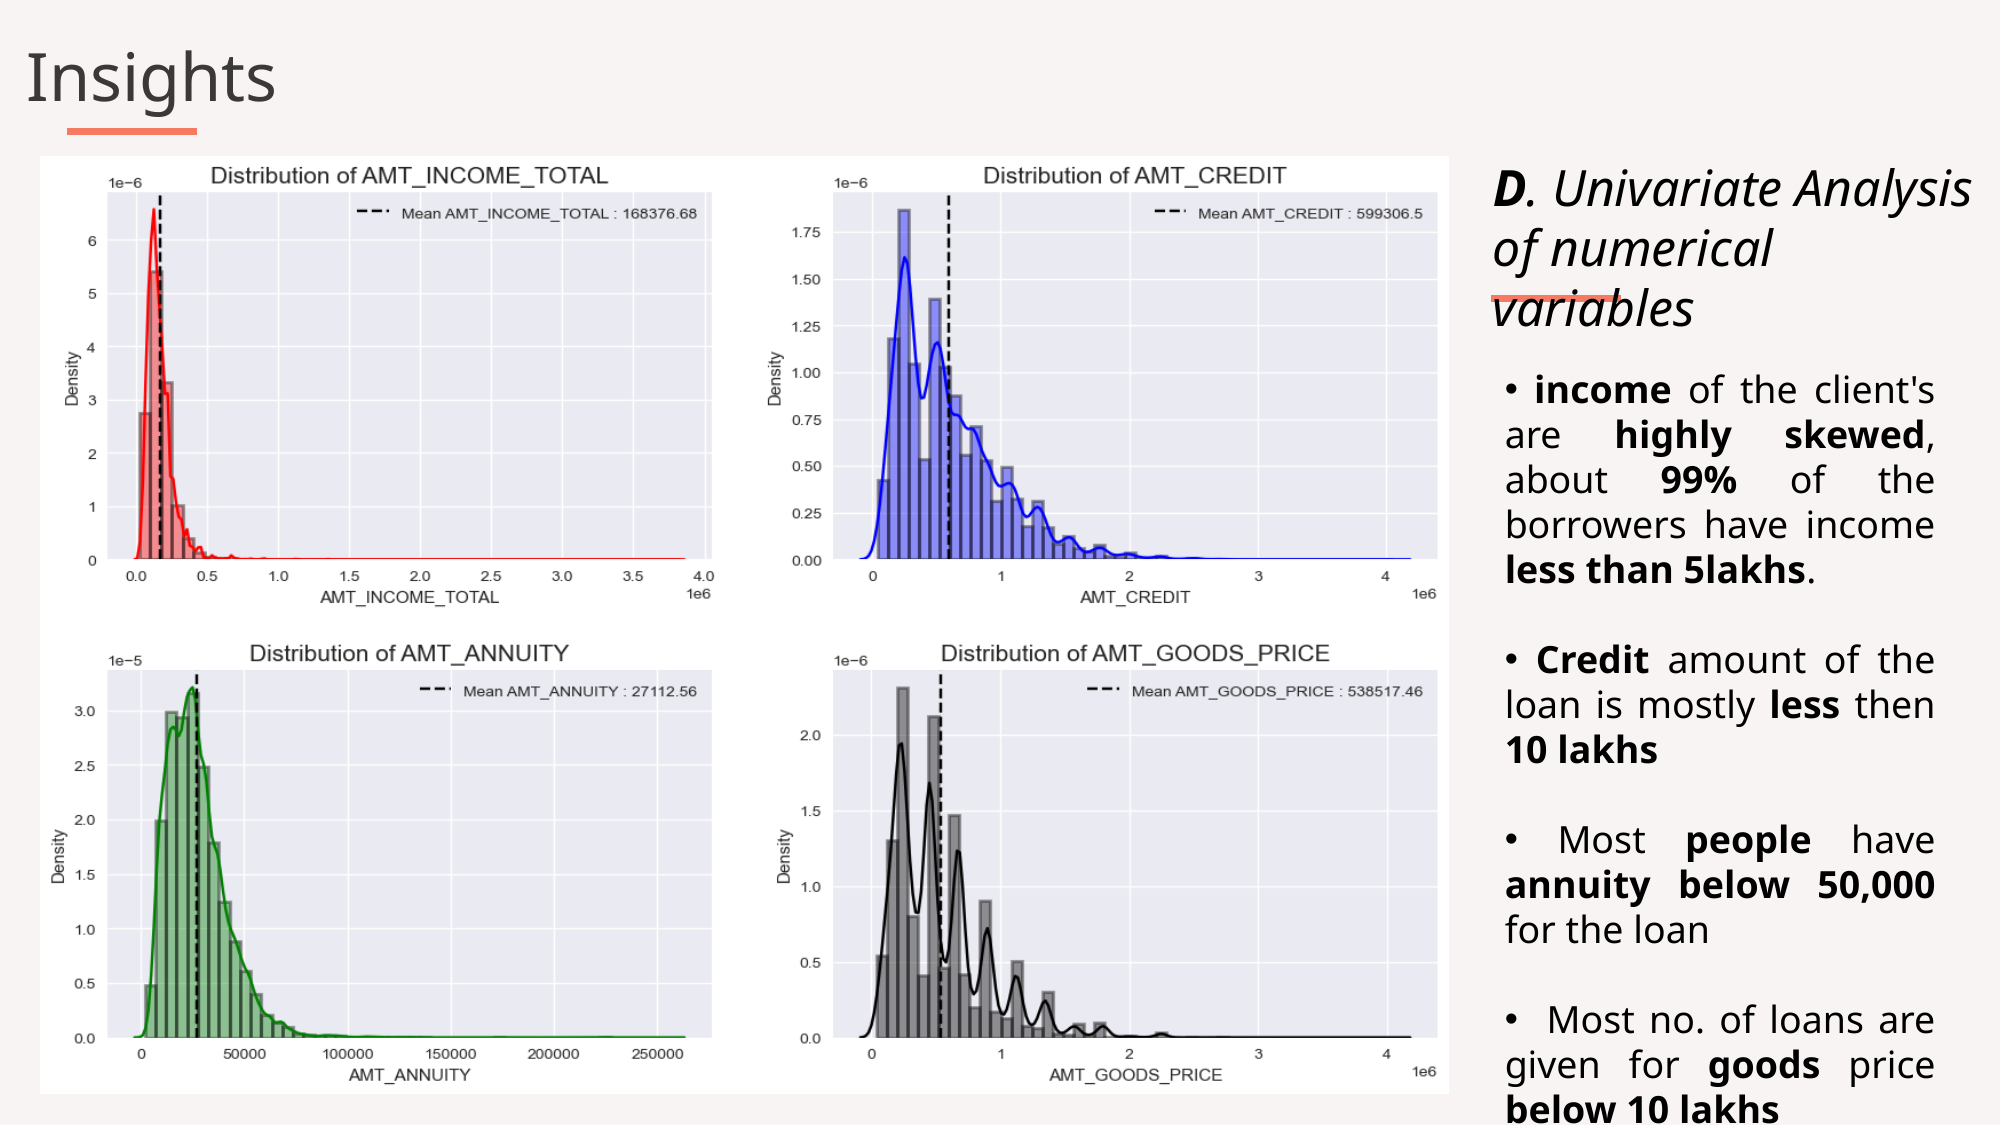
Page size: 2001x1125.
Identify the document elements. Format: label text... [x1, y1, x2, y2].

picture [40, 156, 1449, 1094]
title Insights [0, 0, 403, 132]
text_box income of the client's are highly skewed, about 99% of the borrowers have income less than 5lakhs. Credit amount of the loan is mostly less then 10 lakhs Most people have annuity below 50,000 for the loan Most no. of loans are given for goods price below 10 lakhs [1489, 344, 1951, 1125]
text_box D. Univariate Analysis of numerical variables [1478, 148, 1989, 344]
